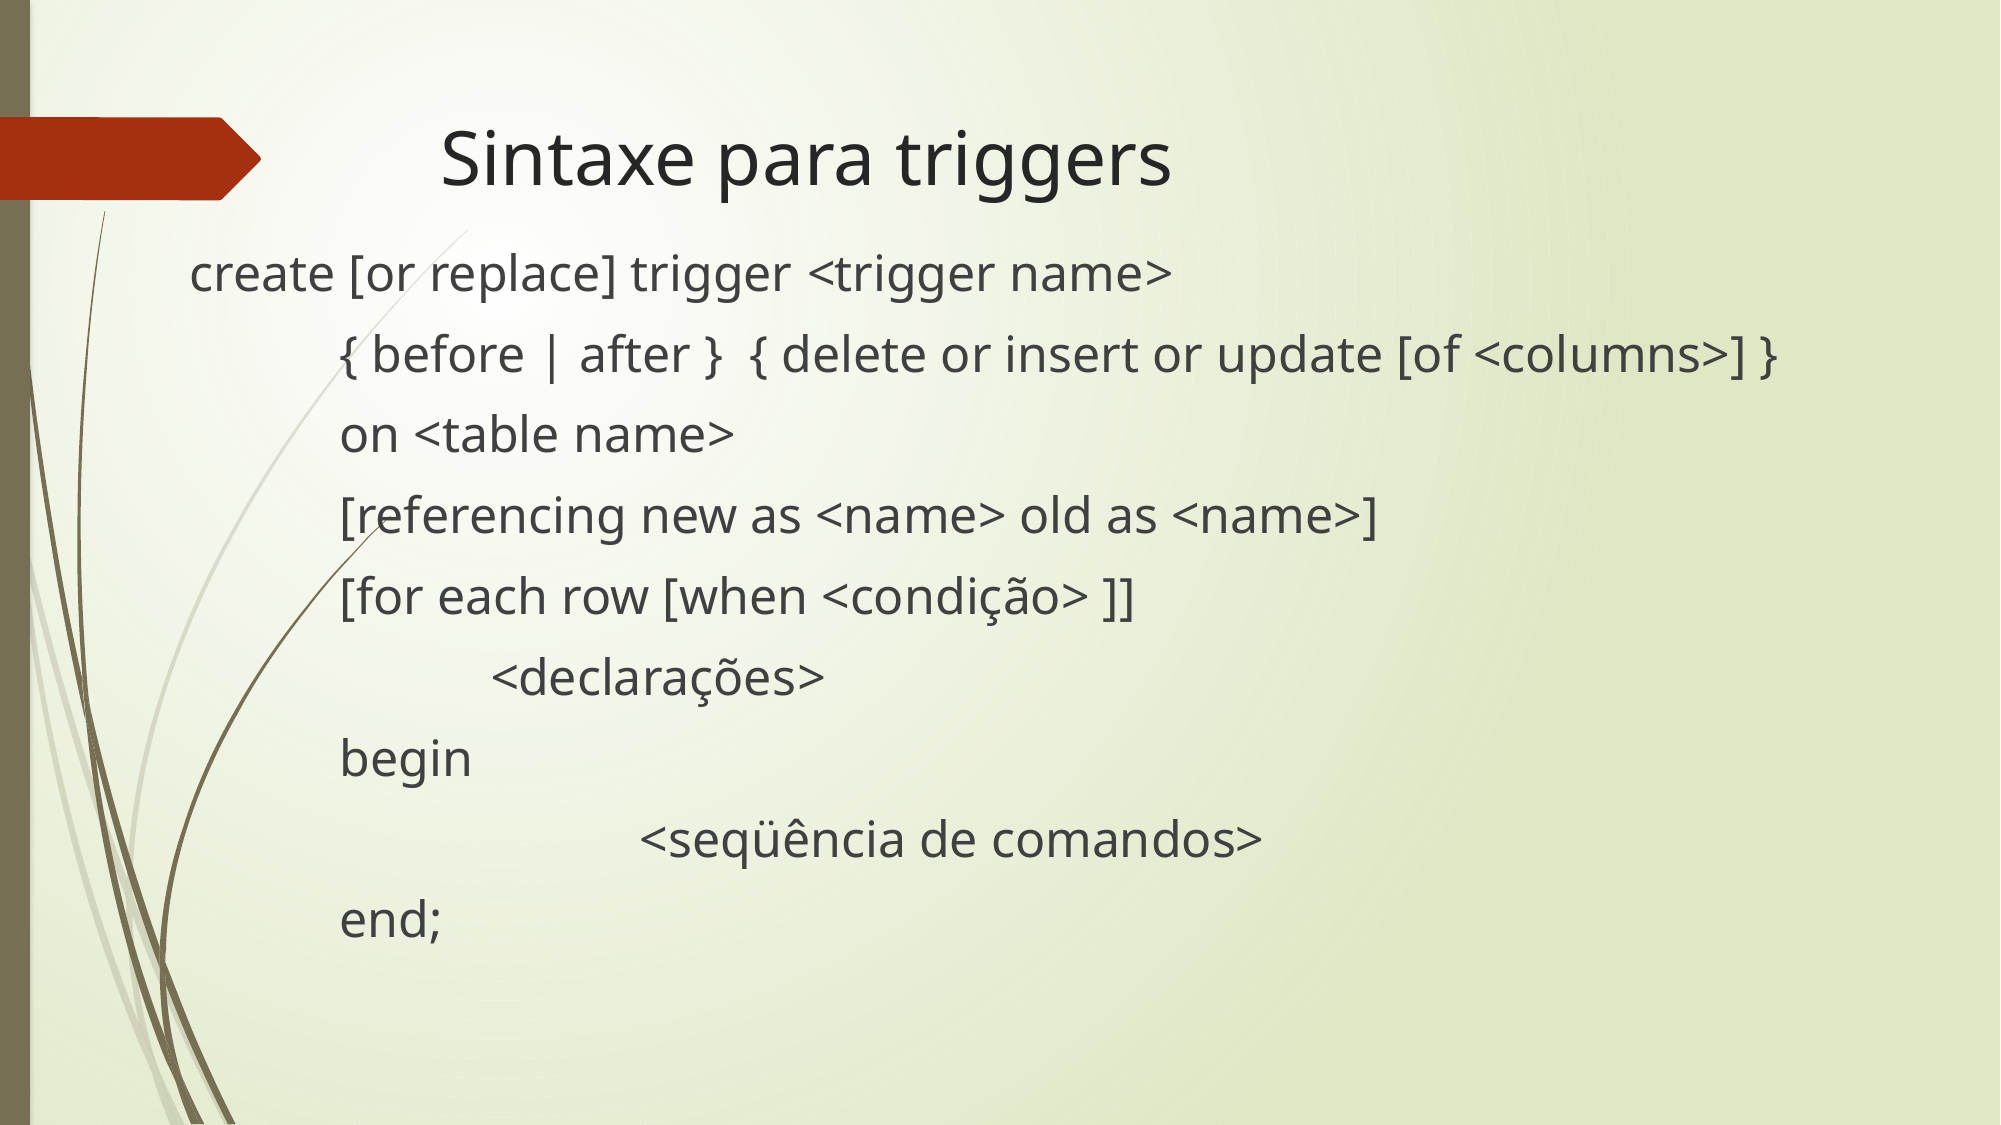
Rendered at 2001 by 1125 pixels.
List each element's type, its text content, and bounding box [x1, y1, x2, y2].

list create [or replace] trigger <trigger name> { before | after } { delete or insert or update [of <columns>] } on <table name> [referencing new as <name> old as <name>] [for each row [when <condição> ]] <declarações> begin <seqüência de comandos> end; [174, 233, 1888, 970]
title Sintaxe para triggers [425, 102, 1888, 233]
